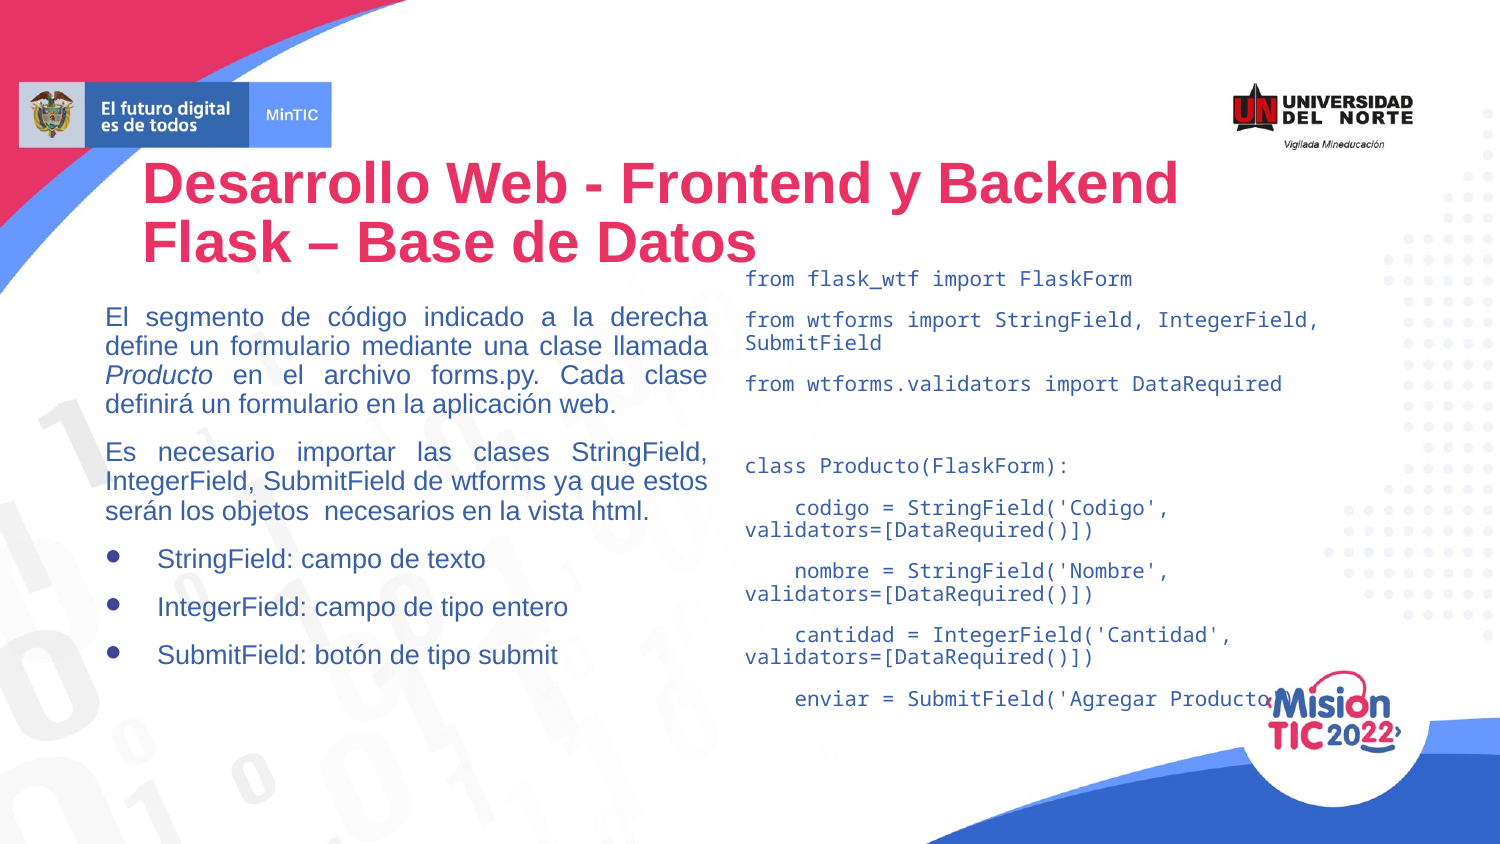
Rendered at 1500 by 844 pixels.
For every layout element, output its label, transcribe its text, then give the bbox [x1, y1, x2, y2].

text_box Desarrollo Web - Frontend y Backend Flask – Base de Datos [131, 101, 1369, 281]
text_box from flask_wtf import FlaskForm from wtforms import StringField, IntegerField, SubmitField from wtforms.validators import DataRequired class Producto(FlaskForm): codigo = StringField('Codigo', validators=[DataRequired()]) nombre = StringField('Nombre', validators=[DataRequired()]) cantidad = IntegerField('Cantidad', validators=[DataRequired()]) enviar = SubmitField('Agregar Producto') [721, 262, 1468, 758]
text_box El segmento de código indicado a la derecha define un formulario mediante una clase llamada Producto en el archivo forms.py. Cada clase definirá un formulario en la aplicación web. Es necesario importar las clases StringField, IntegerField, SubmitField de wtforms ya que estos serán los objetos necesarios en la vista html. StringField: campo de texto IntegerField: campo de tipo entero SubmitField: botón de tipo submit [82, 296, 708, 727]
picture [0, 0, 1500, 844]
